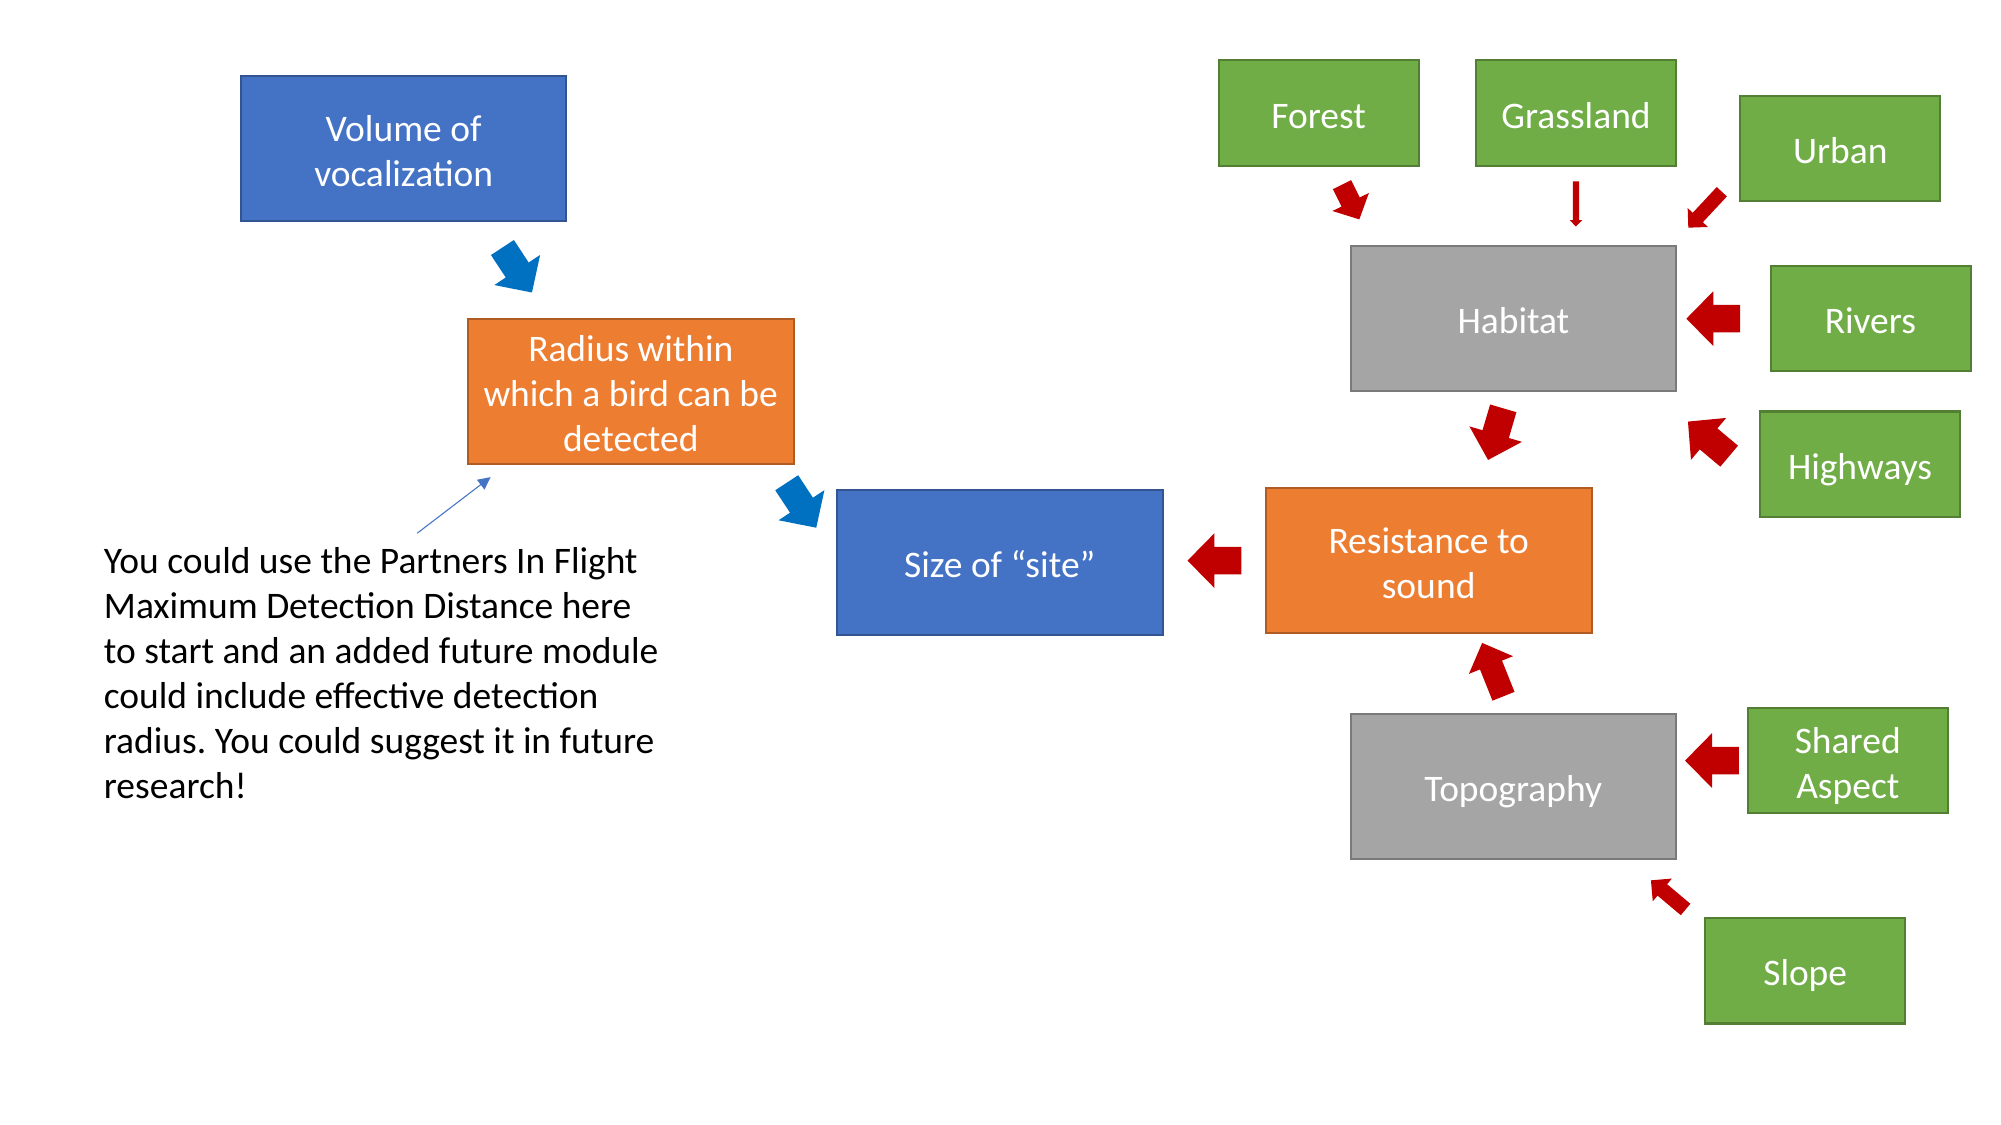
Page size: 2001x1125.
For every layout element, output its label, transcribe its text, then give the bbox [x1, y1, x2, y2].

text_box [1467, 641, 1516, 703]
text_box [1567, 180, 1585, 228]
text_box Urban [1739, 95, 1941, 202]
text_box [1467, 403, 1525, 462]
text_box Rivers [1770, 265, 1972, 372]
text_box Highways [1759, 410, 1961, 518]
text_box [489, 238, 542, 294]
text_box You could use the Partners In Flight Maximum Detection Distance here to start and an added future module could include effective detection radius. You could suggest it in future research! [89, 528, 680, 814]
text_box Volume of vocalization [240, 75, 567, 222]
text_box Resistance to sound [1265, 487, 1593, 634]
text_box [1649, 877, 1692, 917]
text_box Slope [1704, 917, 1906, 1025]
text_box Topography [1350, 713, 1677, 860]
text_box [1686, 185, 1729, 229]
text_box [1686, 416, 1740, 469]
text_box [1684, 288, 1742, 349]
text_box Habitat [1350, 245, 1677, 392]
text_box Size of “site” [836, 489, 1164, 636]
text_box Radius within which a bird can be detected [467, 318, 795, 465]
text_box [1186, 530, 1243, 591]
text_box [417, 477, 491, 534]
text_box [773, 473, 826, 529]
text_box [1683, 730, 1740, 791]
text_box Shared Aspect [1747, 707, 1949, 814]
text_box [1329, 178, 1371, 221]
text_box Forest [1218, 59, 1420, 167]
text_box Grassland [1475, 59, 1677, 167]
